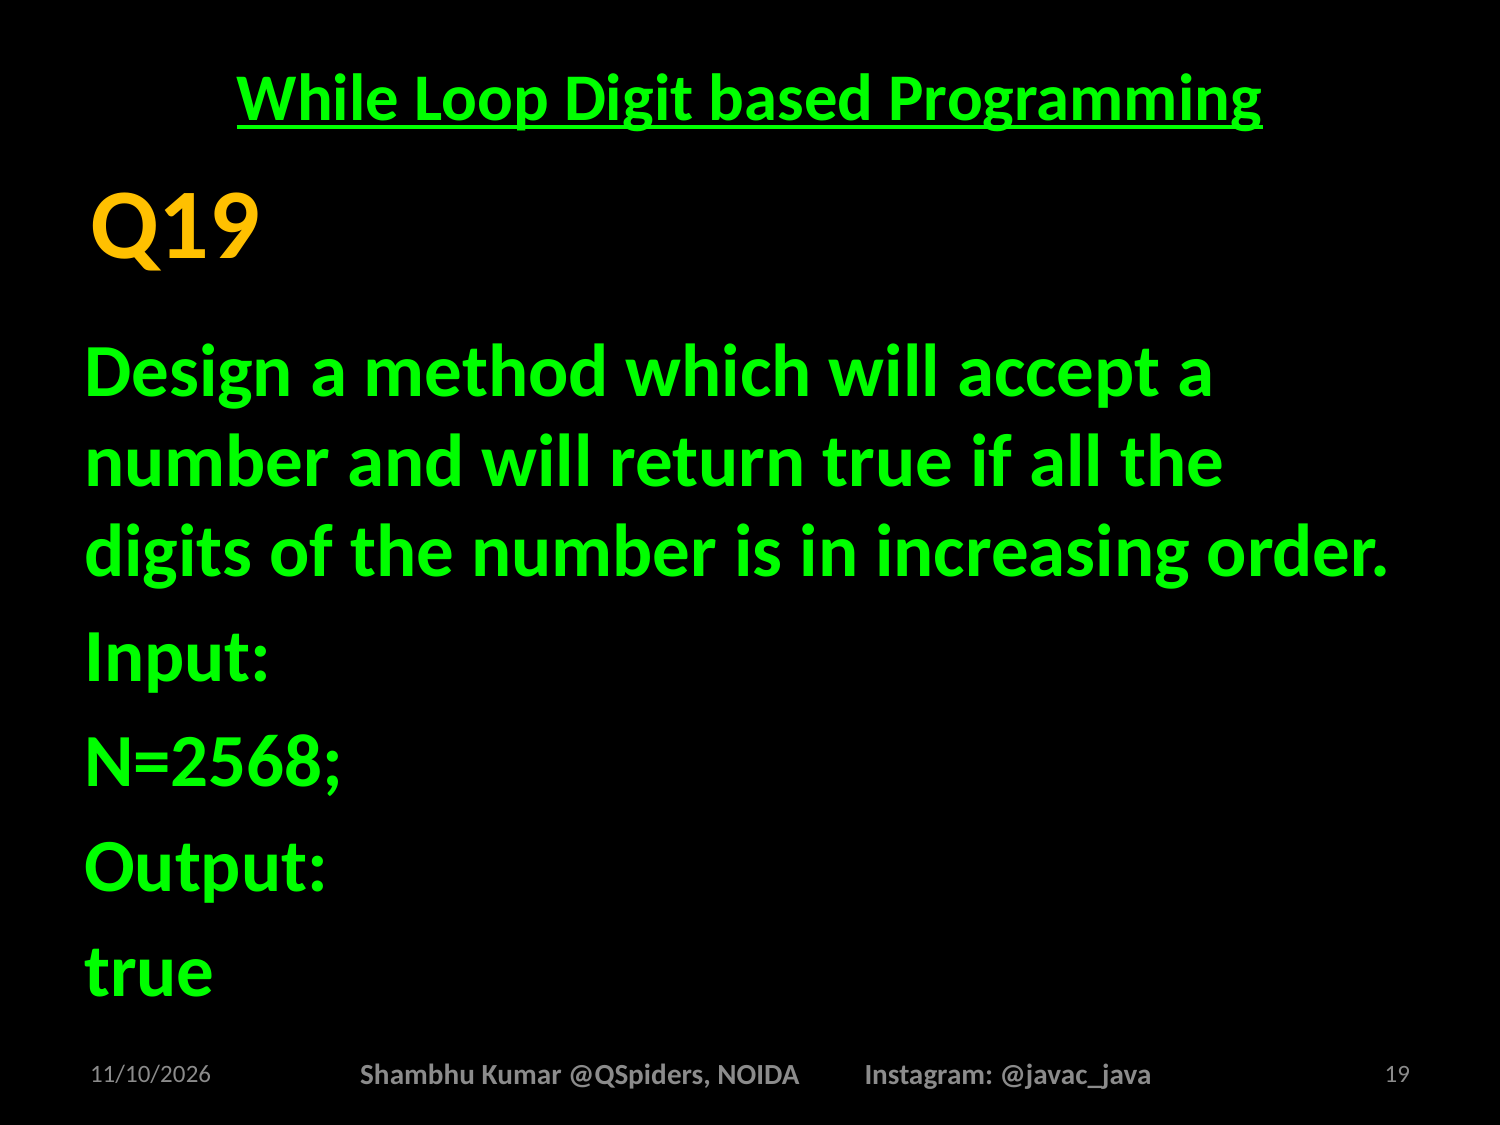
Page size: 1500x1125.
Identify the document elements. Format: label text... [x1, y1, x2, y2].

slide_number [75, 1042, 275, 1103]
text_box Q19 [37, 149, 275, 288]
footer Shambhu Kumar @QSpiders, NOIDA Instagram: @javac_java [275, 1042, 1074, 1103]
list Design a method which will accept a number and will return true if all the digits of the number is in increasing order. Input: N=2568; Output: true [69, 72, 1420, 1125]
slide_number 19 [1074, 1042, 1425, 1103]
title While Loop Digit based Programming [75, 0, 1425, 188]
